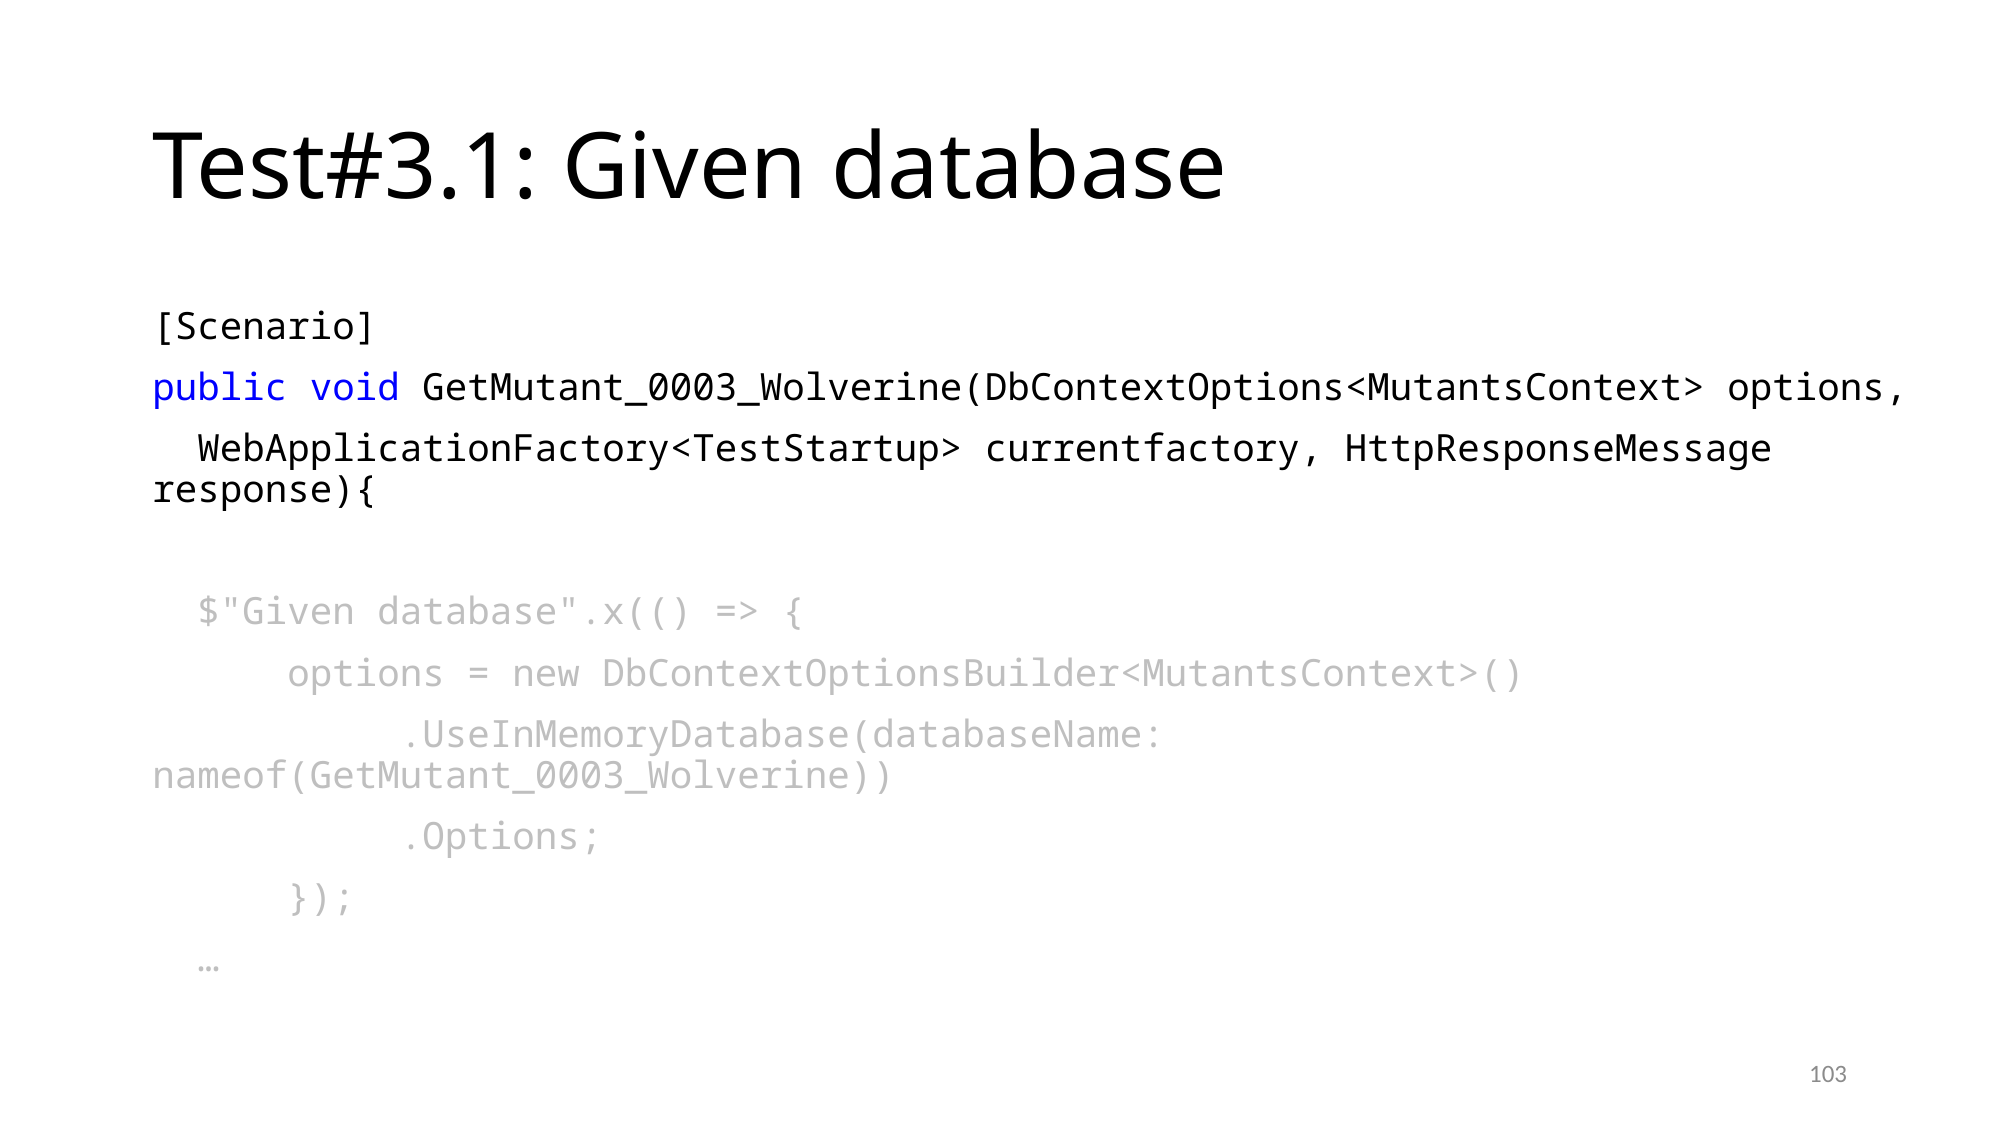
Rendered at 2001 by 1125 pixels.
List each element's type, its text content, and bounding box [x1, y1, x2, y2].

title Test#3.1: Given database [137, 59, 1863, 278]
slide_number 103 [1412, 1042, 1863, 1103]
list [Scenario] public void GetMutant_0003_Wolverine(DbContextOptions<MutantsContext> options, WebApplicationFactory<TestStartup> currentfactory, HttpResponseMessage response){ $"Given database".x(() => { options = new DbContextOptionsBuilder<MutantsContext>() .UseInMemoryDatabase(databaseName: nameof(GetMutant_0003_Wolverine)) .Options; }); … [137, 299, 1933, 1014]
